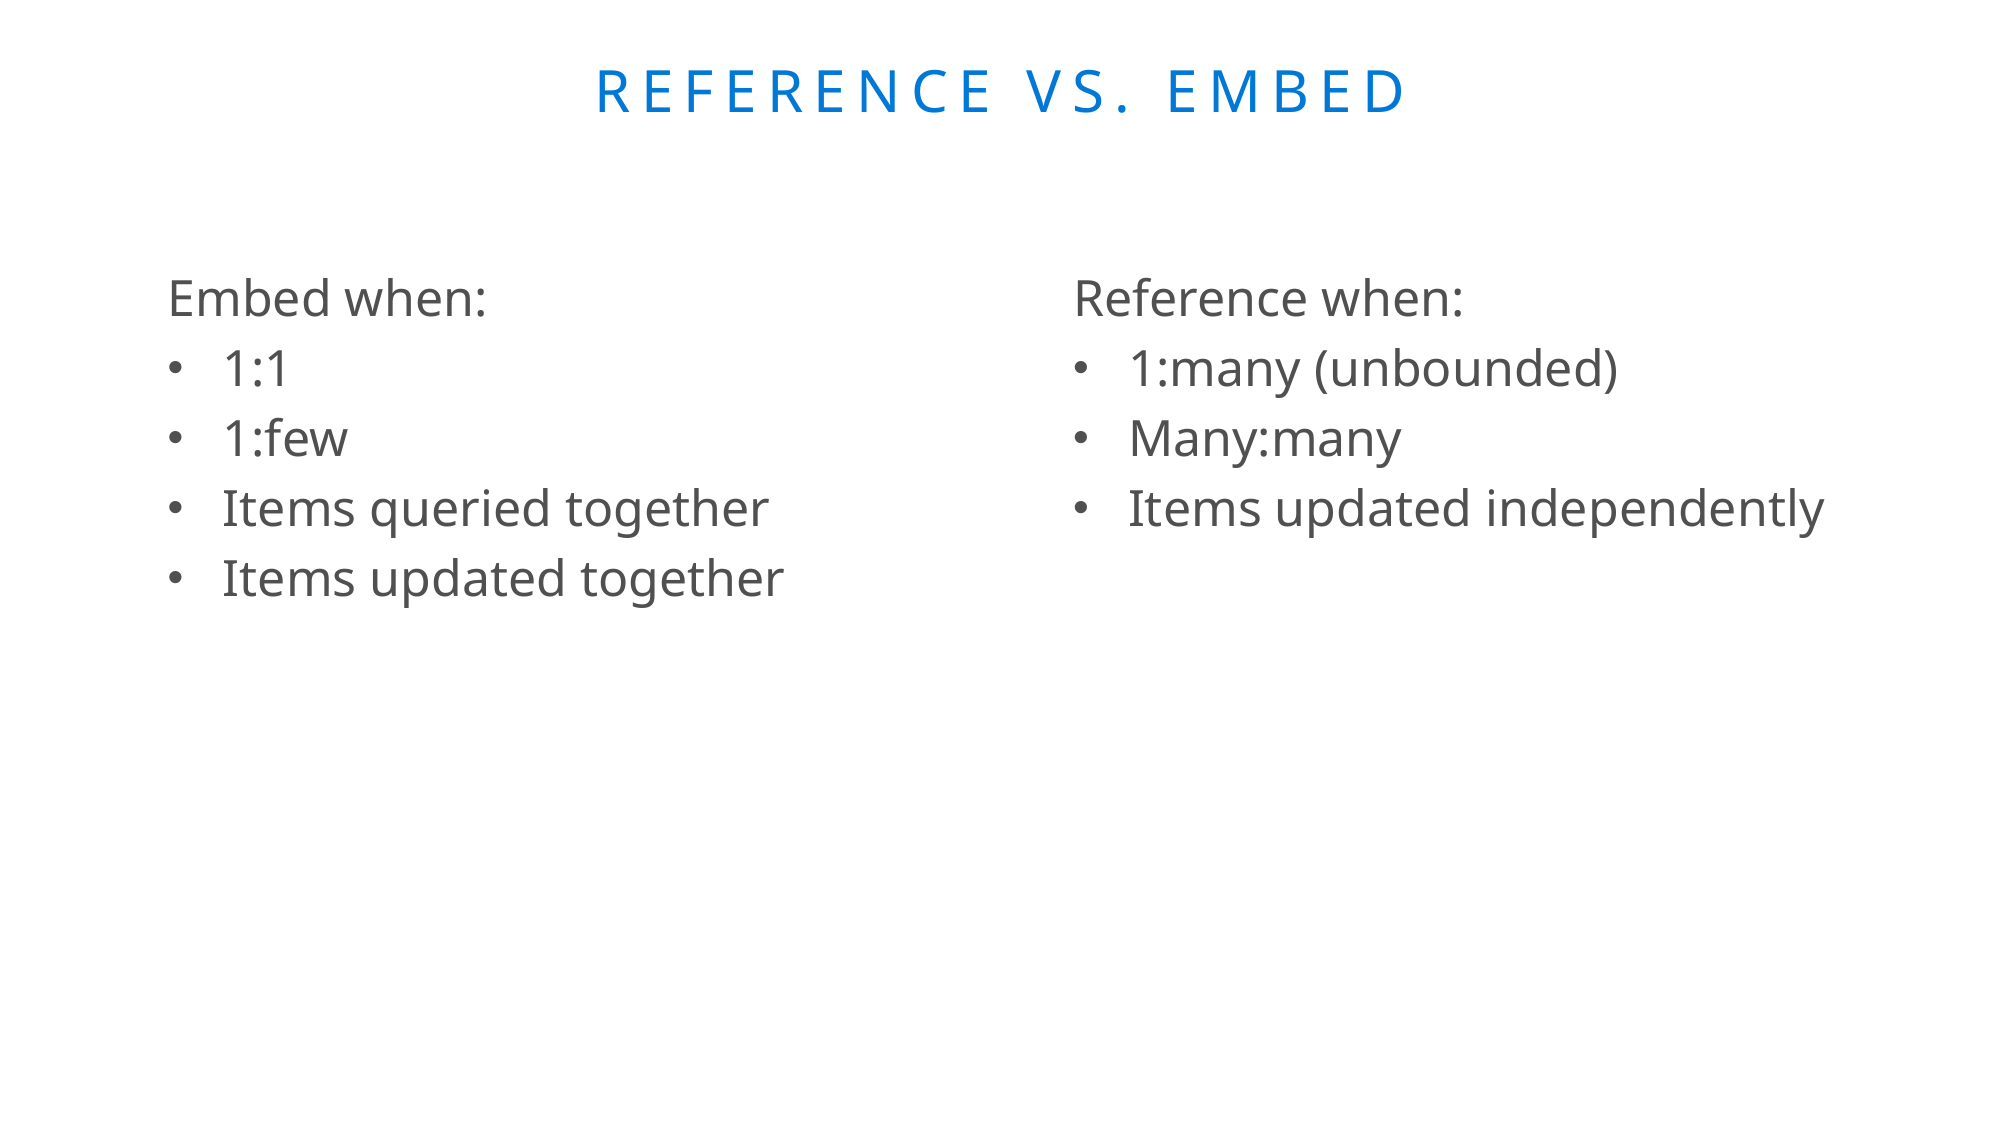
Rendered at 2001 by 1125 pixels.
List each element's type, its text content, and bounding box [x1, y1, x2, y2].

title Reference vs. embed [44, 47, 1957, 196]
list Embed when: 1:1 1:few Items queried together Items updated together [143, 251, 1000, 662]
list Reference when: 1:many (unbounded) Many:many Items updated independently [1049, 251, 1904, 747]
